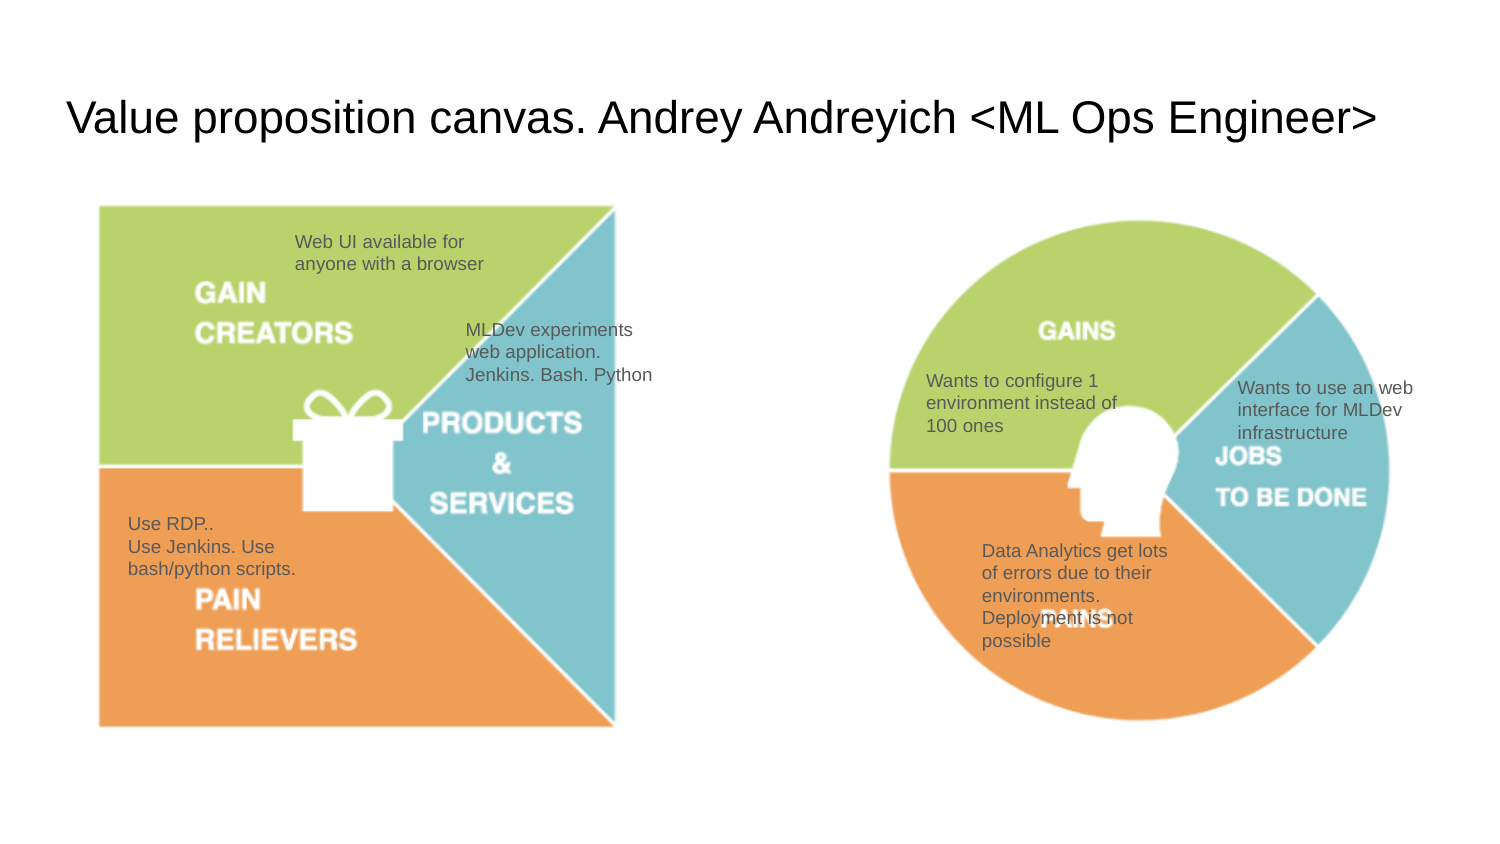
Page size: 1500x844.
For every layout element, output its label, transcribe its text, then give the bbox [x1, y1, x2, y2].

text_box MLDev experiments web application. Jenkins. Bash. Python [632, 302, 677, 400]
title Value proposition canvas. Andrey Andreyich <ML Ops Engineer> [51, 72, 1449, 167]
picture [884, 197, 1397, 731]
picture [92, 197, 626, 731]
text_box Wants to use an web interface for MLDev infrastructure [1401, 360, 1449, 458]
